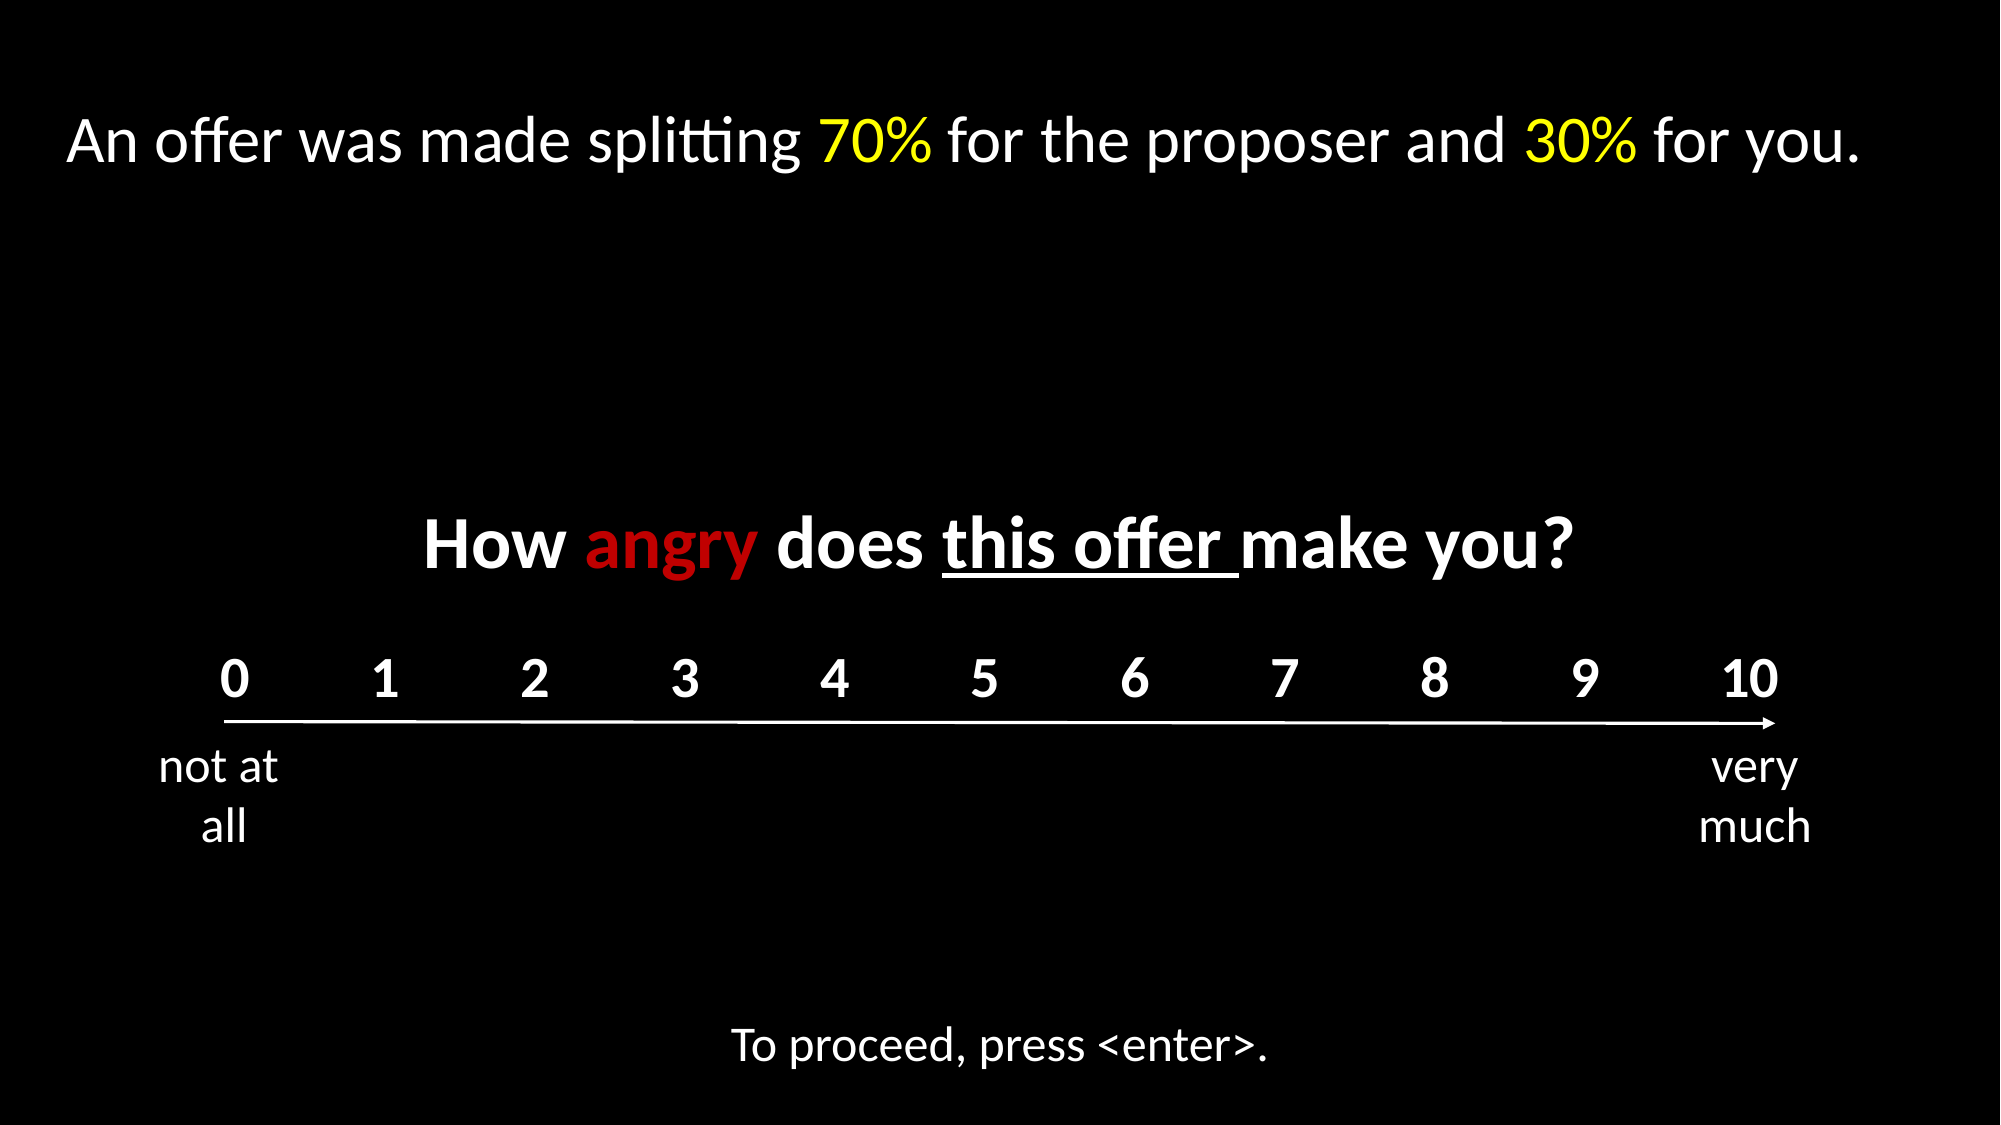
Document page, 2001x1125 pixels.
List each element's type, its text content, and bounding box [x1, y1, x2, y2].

text_box not at all [117, 724, 331, 860]
subtitle An offer was made splitting 70% for the proposer and 30% for you. How angry does this offer make you? 0 1 2 3 4 5 6 7 8 9 10 To proceed, press <enter>. [51, 48, 1949, 1091]
text_box very much [1648, 724, 1862, 860]
